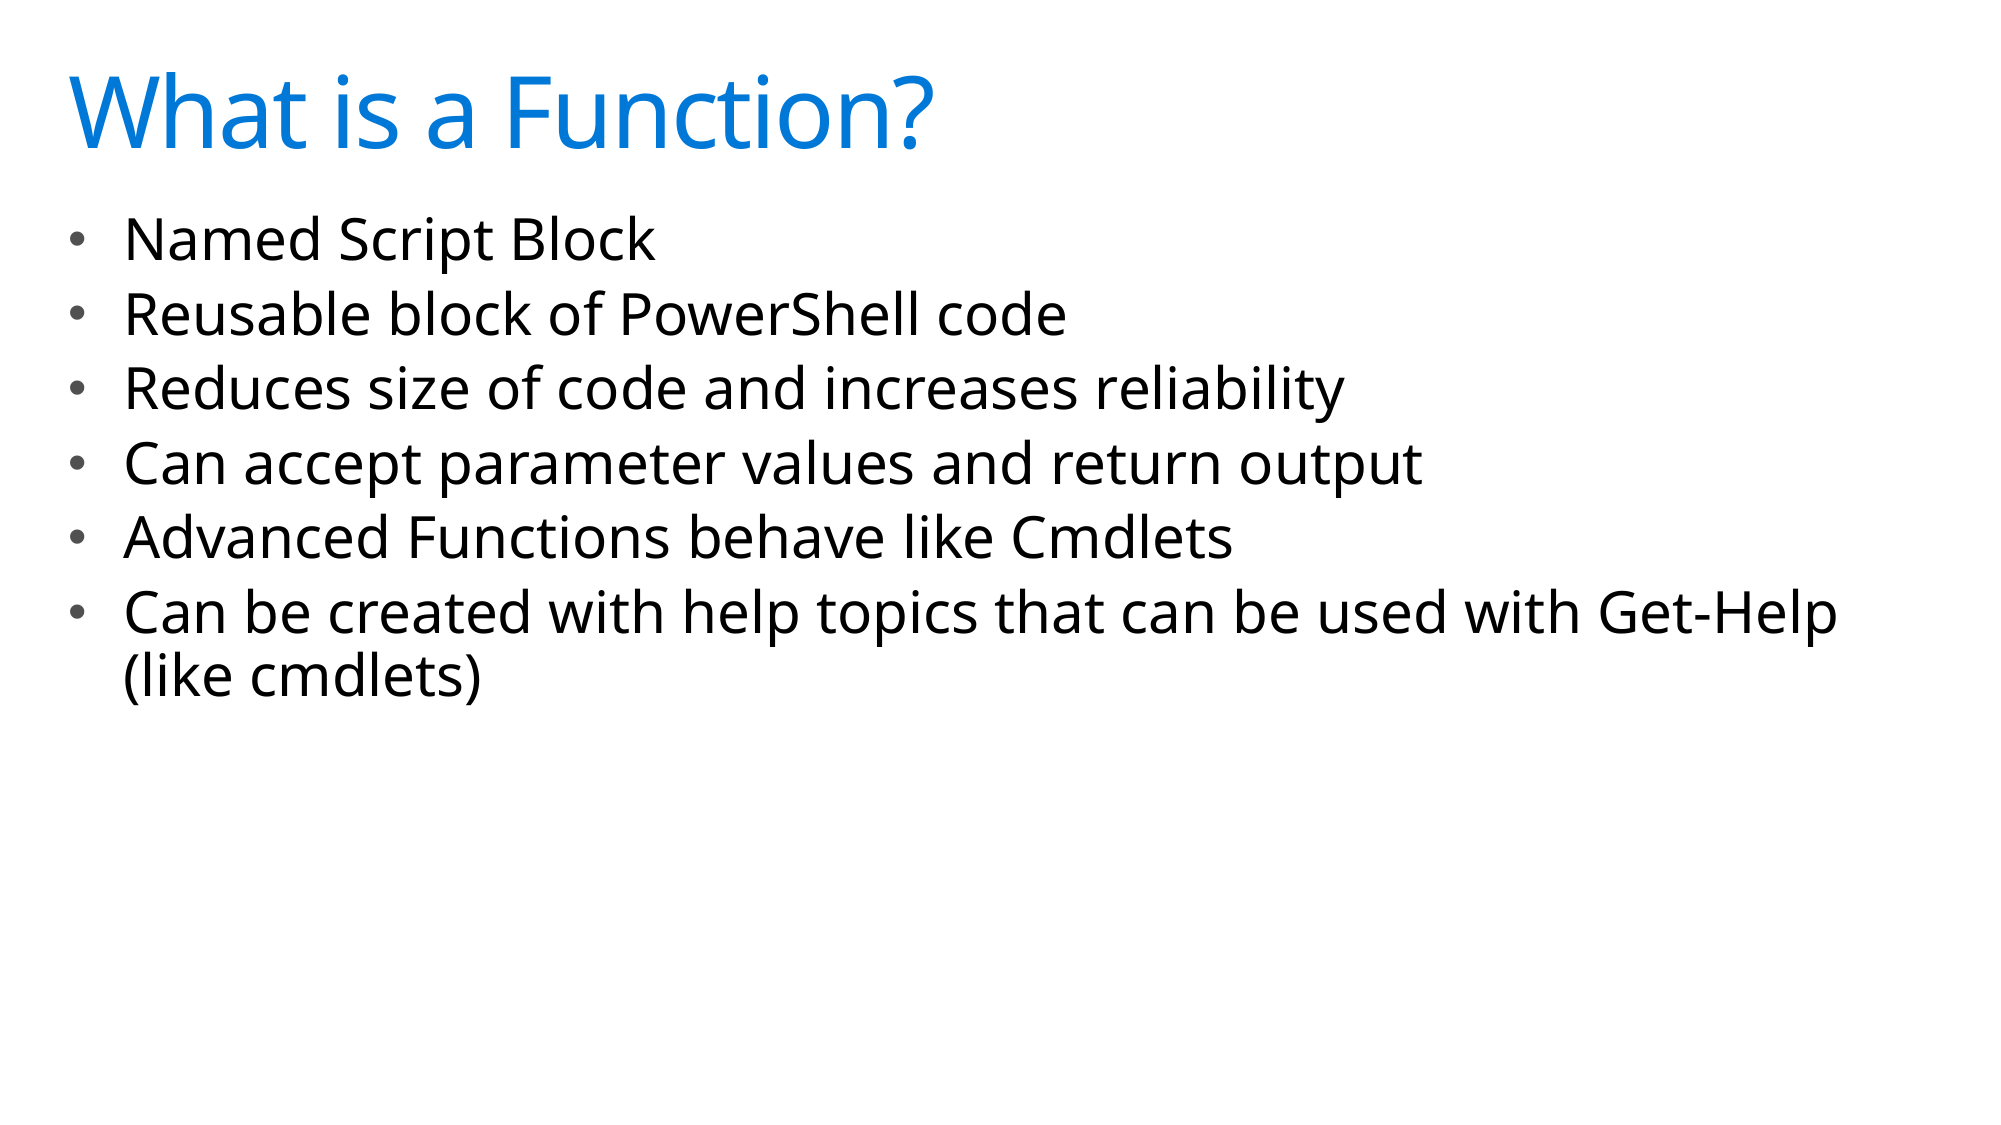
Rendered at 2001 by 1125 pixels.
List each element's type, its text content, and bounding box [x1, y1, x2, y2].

title What is a Function? [44, 47, 1957, 196]
list Named Script Block Reusable block of PowerShell code Reduces size of code and increases reliability Can accept parameter values and return output Advanced Functions behave like Cmdlets Can be created with help topics that can be used with Get-Help (like cmdlets) [44, 196, 1956, 507]
